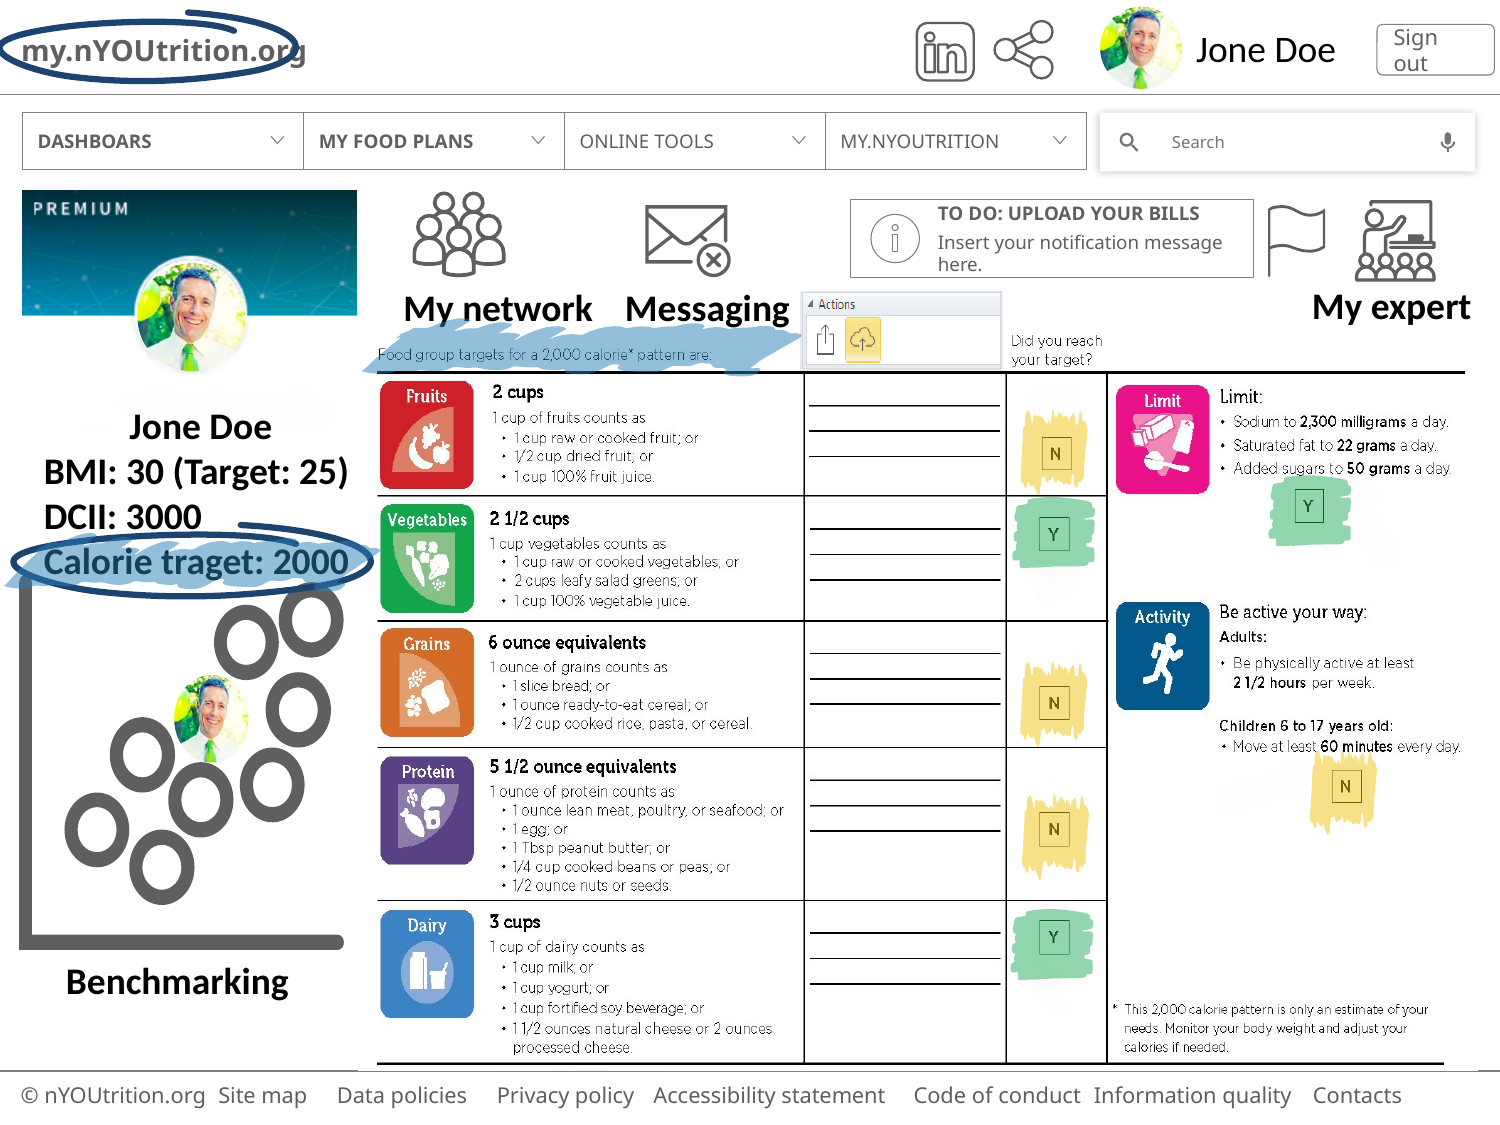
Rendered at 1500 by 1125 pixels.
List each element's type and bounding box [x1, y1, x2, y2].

picture [100, 203, 111, 215]
picture [47, 203, 57, 215]
text_box [0, 4, 1500, 1106]
picture [173, 674, 249, 763]
picture [35, 203, 42, 214]
text_box [850, 199, 1254, 278]
text_box [1099, 112, 1476, 172]
picture [22, 190, 1479, 1072]
picture [75, 203, 86, 215]
picture [61, 203, 70, 215]
picture [116, 203, 128, 215]
text_box [22, 112, 1087, 170]
picture [1099, 6, 1183, 90]
